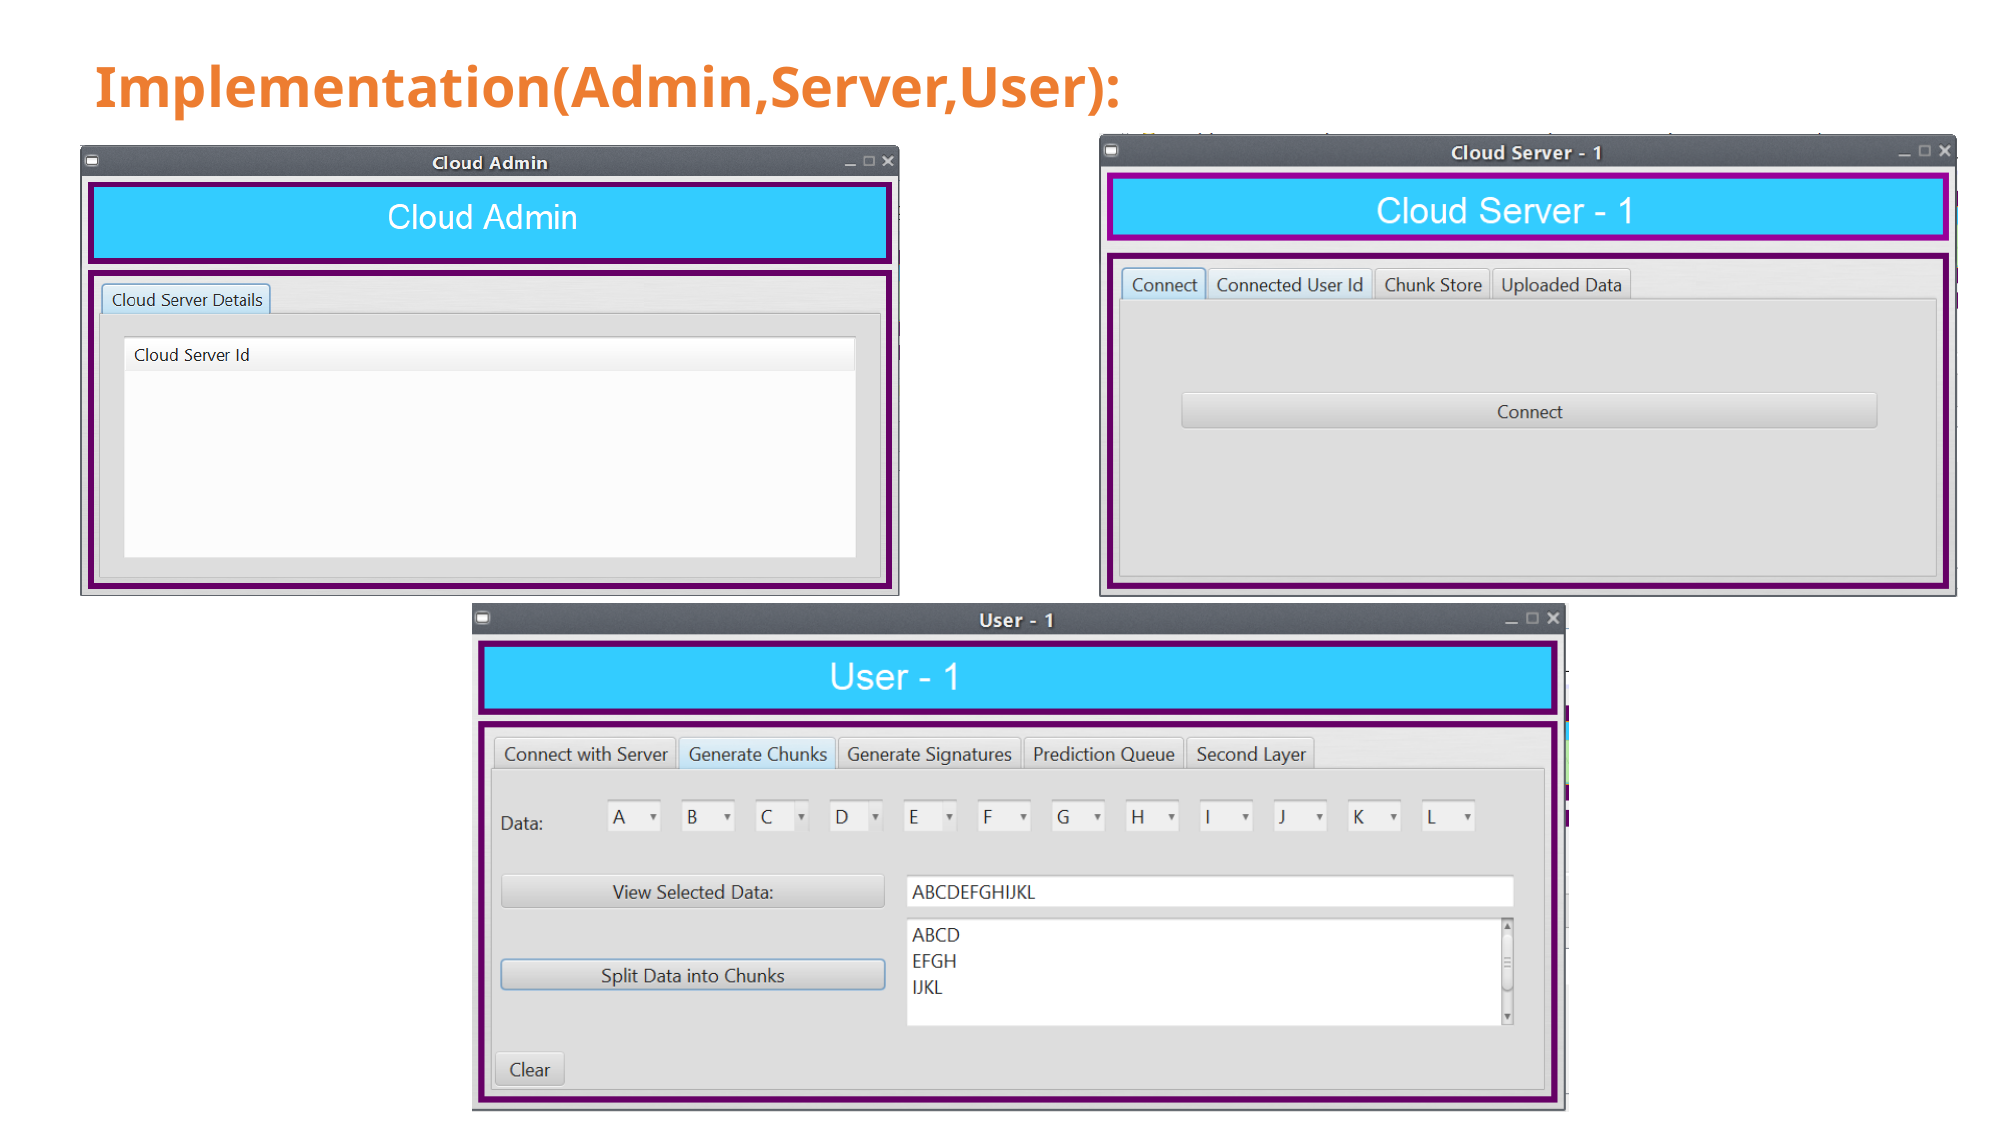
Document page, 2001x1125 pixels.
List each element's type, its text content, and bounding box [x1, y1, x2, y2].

picture [472, 603, 1569, 1112]
picture [1099, 133, 1958, 597]
title Implementation(Admin,Server,User): [80, 51, 1722, 129]
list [80, 146, 900, 597]
